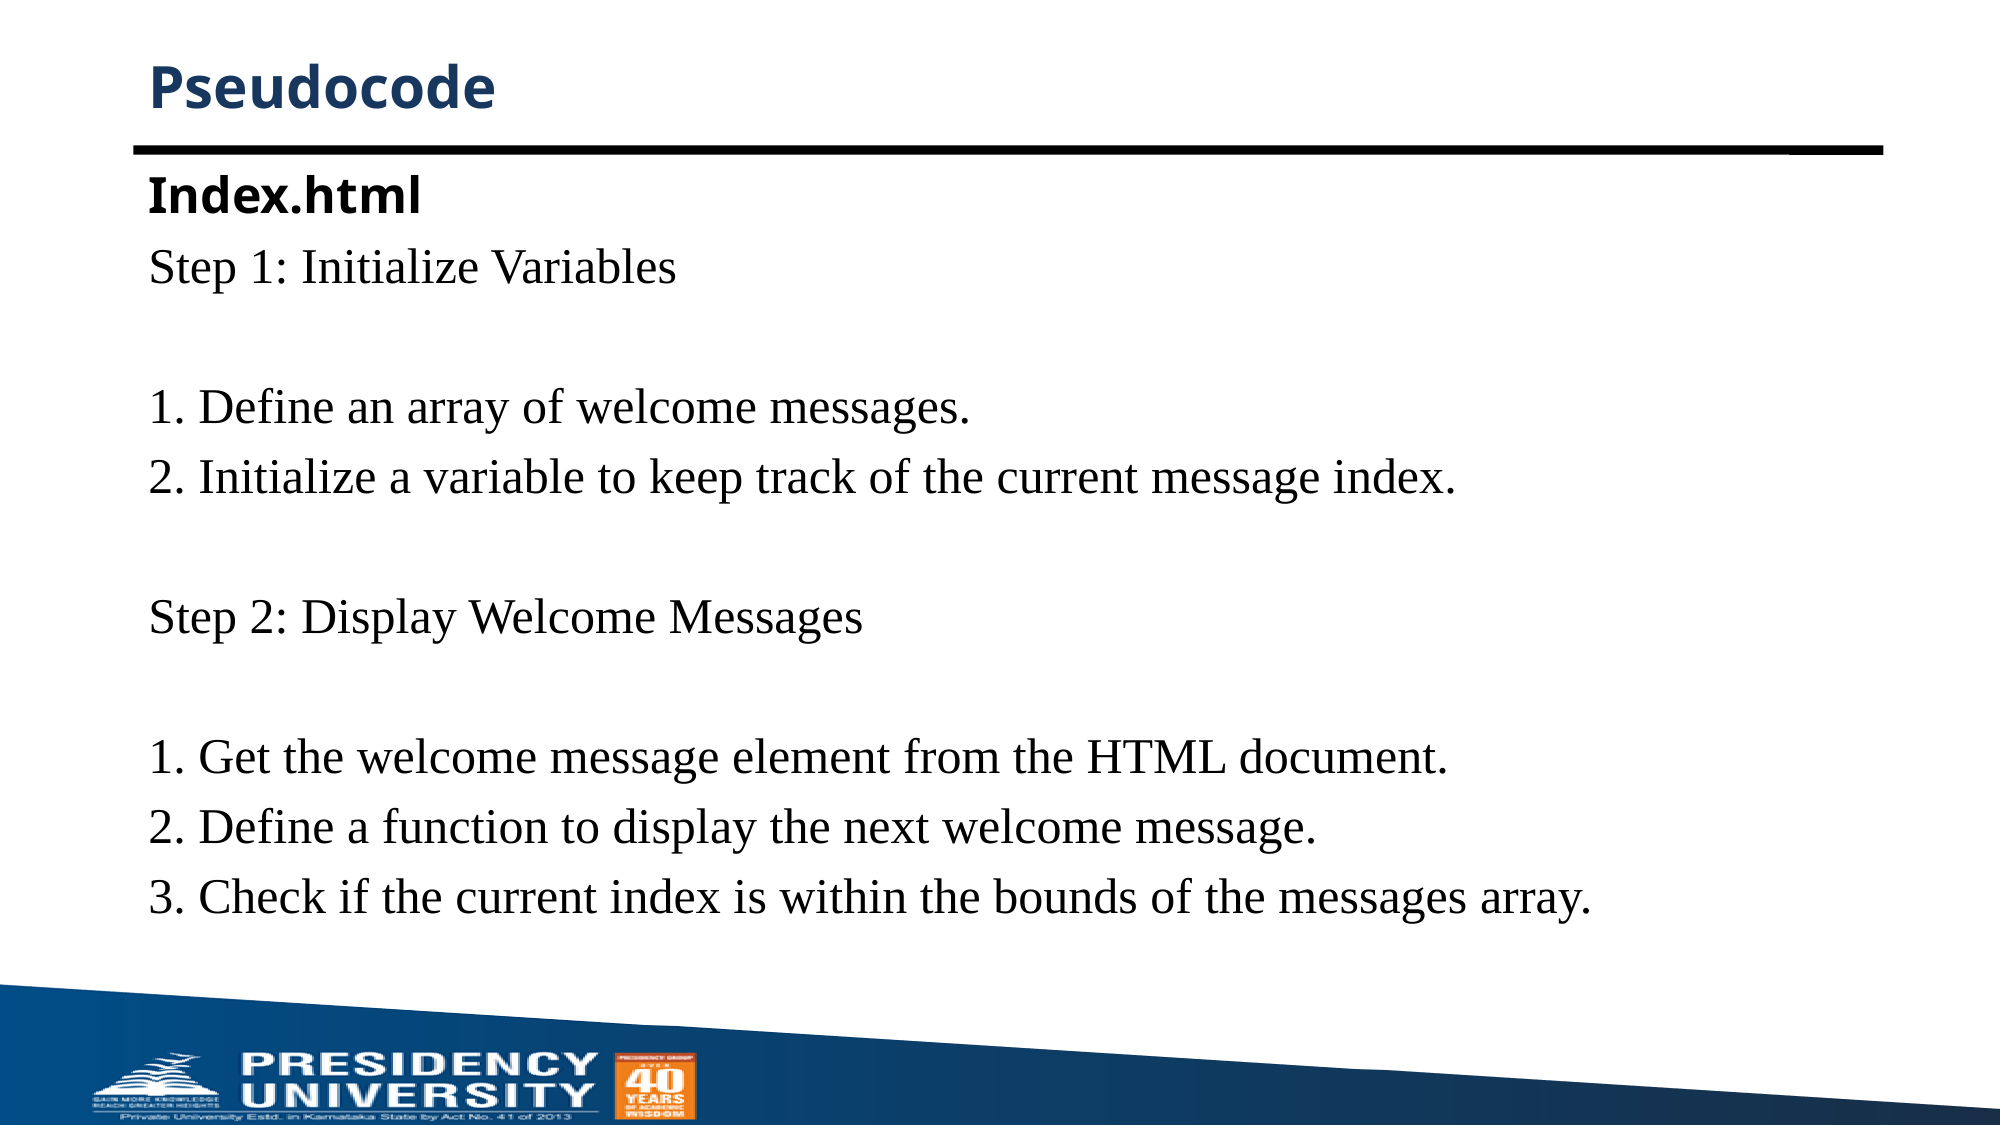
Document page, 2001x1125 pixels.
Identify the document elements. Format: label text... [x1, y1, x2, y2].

picture [0, 982, 2000, 1125]
list Index.html Step 1: Initialize Variables 1. Define an array of welcome messages. 2. Initialize a variable to keep track of the current message index. Step 2: Display Welcome Messages 1. Get the welcome message element from the HTML document. 2. Define a function to display the next welcome message. 3. Check if the current index is within the bounds of the messages array. [133, 156, 1884, 969]
title Pseudocode [133, 45, 1884, 125]
